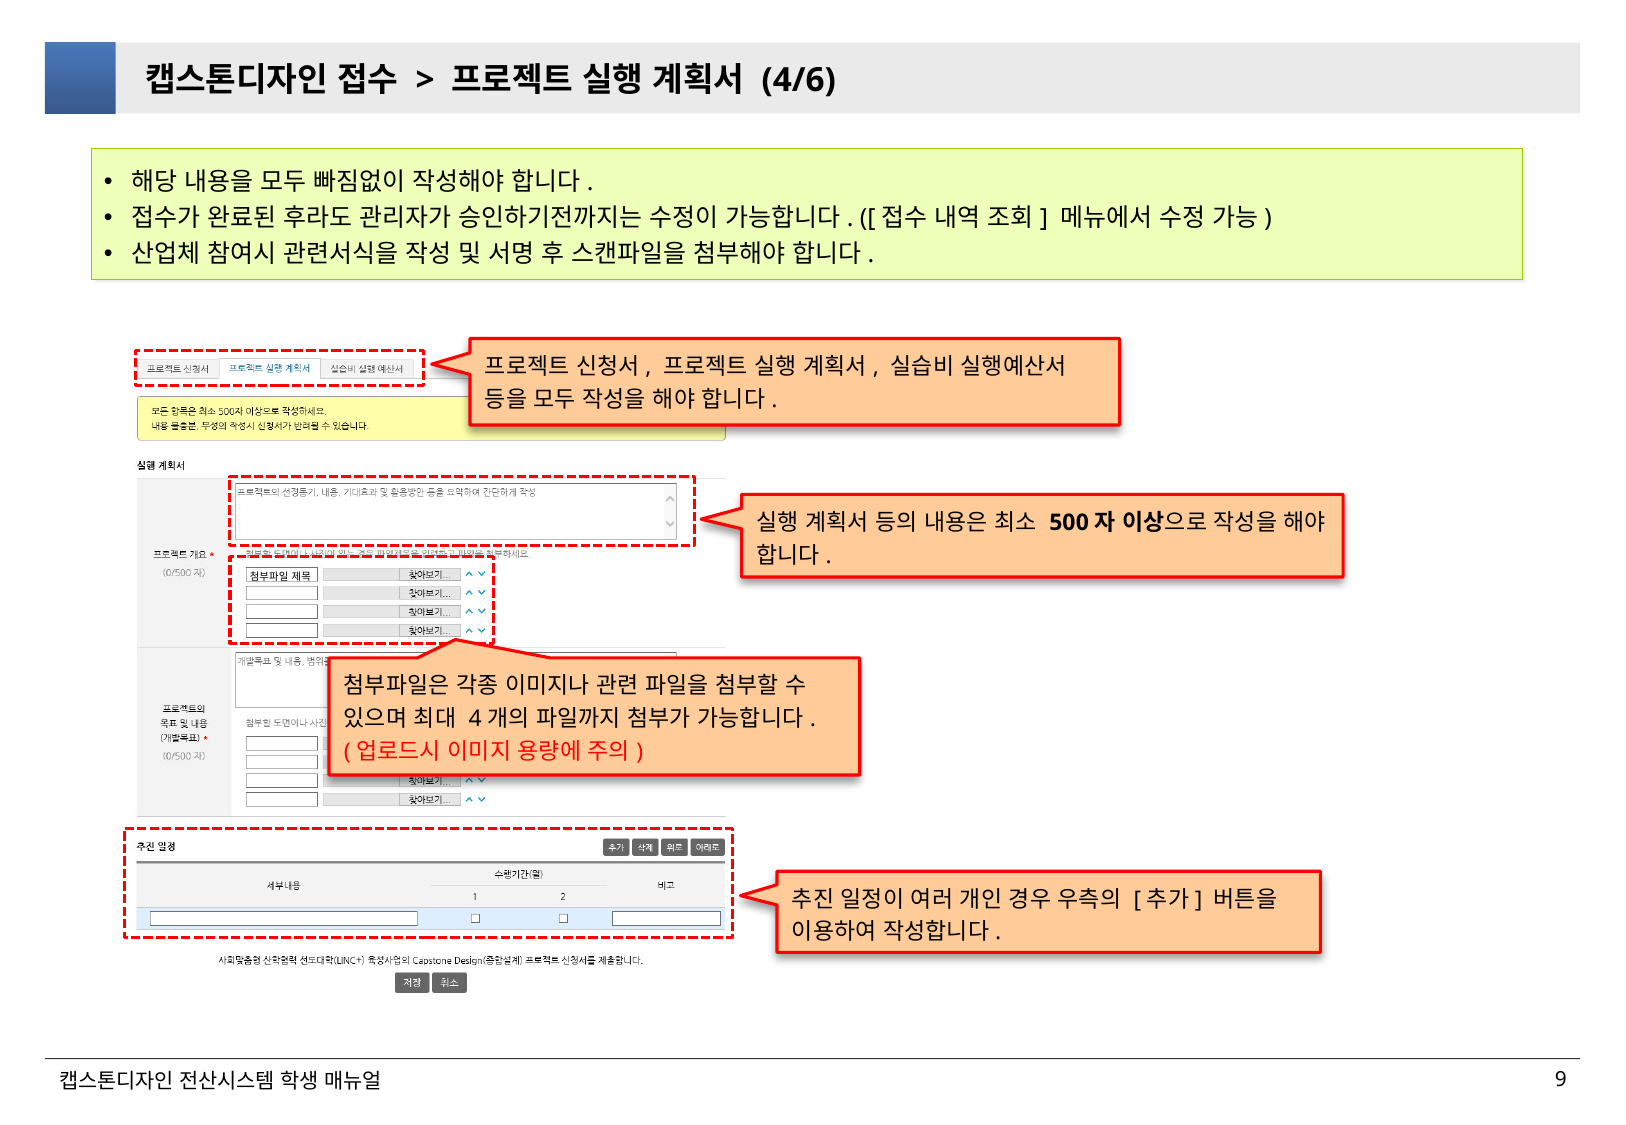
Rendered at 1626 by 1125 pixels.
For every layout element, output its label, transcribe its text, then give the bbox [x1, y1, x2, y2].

text_box 추진 일정이 여러 개인 경우 우측의 [추가] 버튼을 이용하여 작성합니다. [747, 869, 1323, 955]
text_box 프로젝트 신청서, 프로젝트 실행 계획서, 실습비 실행예산서 등을 모두 작성을 해야 합니다. [467, 336, 1122, 428]
text_box 첨부파일은 각종 이미지나 관련 파일을 첨부할 수 있으며 최대 4개의 파일까지 첨부가 가능합니다.(업로드시 이미지 용량에 주의) [747, 655, 862, 778]
picture [121, 347, 742, 1007]
footer 캡스톤디자인 전산시스템 학생 매뉴얼 [44, 1059, 459, 1103]
slide_number 9 [1202, 1058, 1582, 1102]
text_box 실행 계획서 등의 내용은 최소 500자 이상으로 작성을 해야 합니다. [747, 492, 1346, 580]
text_box 해당 내용을 모두 빠짐없이 작성해야 합니다. 접수가 완료된 후라도 관리자가 승인하기전까지는 수정이 가능합니다. ([접수 내역 조회] 메뉴에서 수정 가능) 산업체 참여시 관련서식을 작성 및 서명 후 스캔파일을 첨부해야 합니다. [91, 148, 1523, 280]
title 캡스톤디자인 접수 > 프로젝트 실행 계획서 (4/6) [115, 42, 1581, 114]
